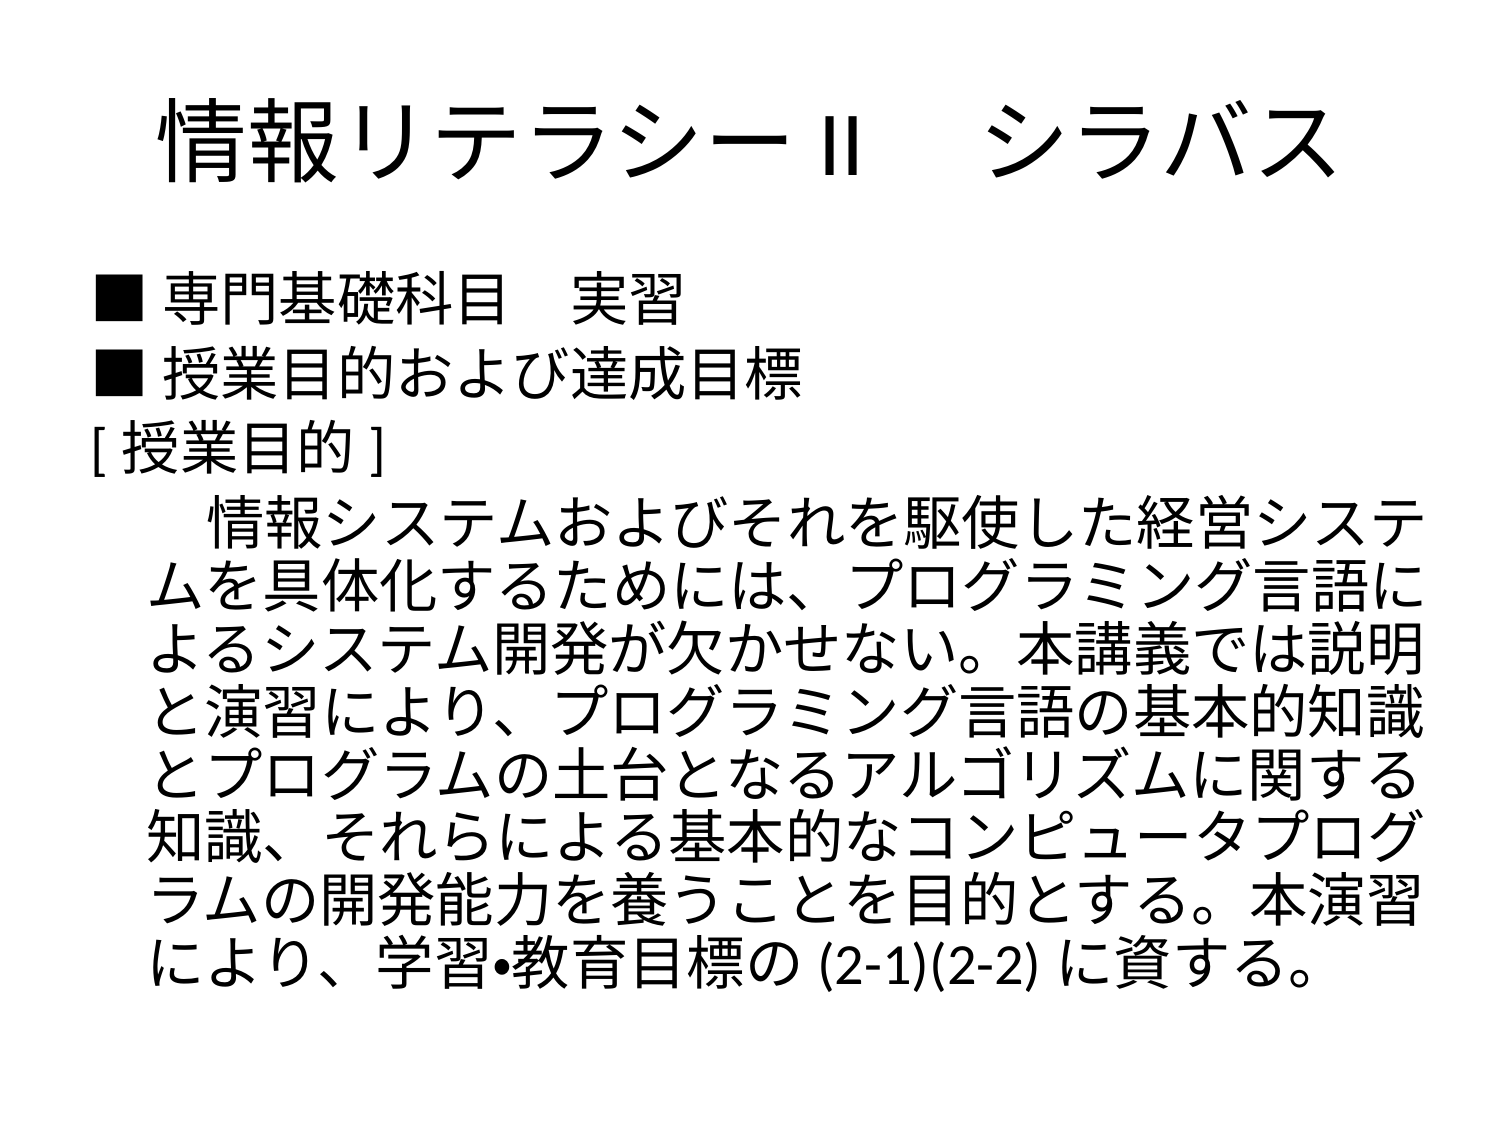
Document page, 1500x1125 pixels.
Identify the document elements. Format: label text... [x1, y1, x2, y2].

title 情報リテラシーII シラバス [75, 45, 1425, 233]
list ■専門基礎科目 実習 ■授業目的および達成目標 [授業目的] 情報システムおよびそれを駆使した経営システムを具体化するためには、プログラミング言語によるシステム開発が欠かせない。本講義では説明と演習により、プログラミング言語の基本的知識とプログラムの土台となるアルゴリズムに関する知識、それらによる基本的なコンピュータプログラムの開発能力を養うことを目的とする。本演習により、学習・教育目標の(2-1)(2-2)に資する。 [75, 262, 1459, 1035]
